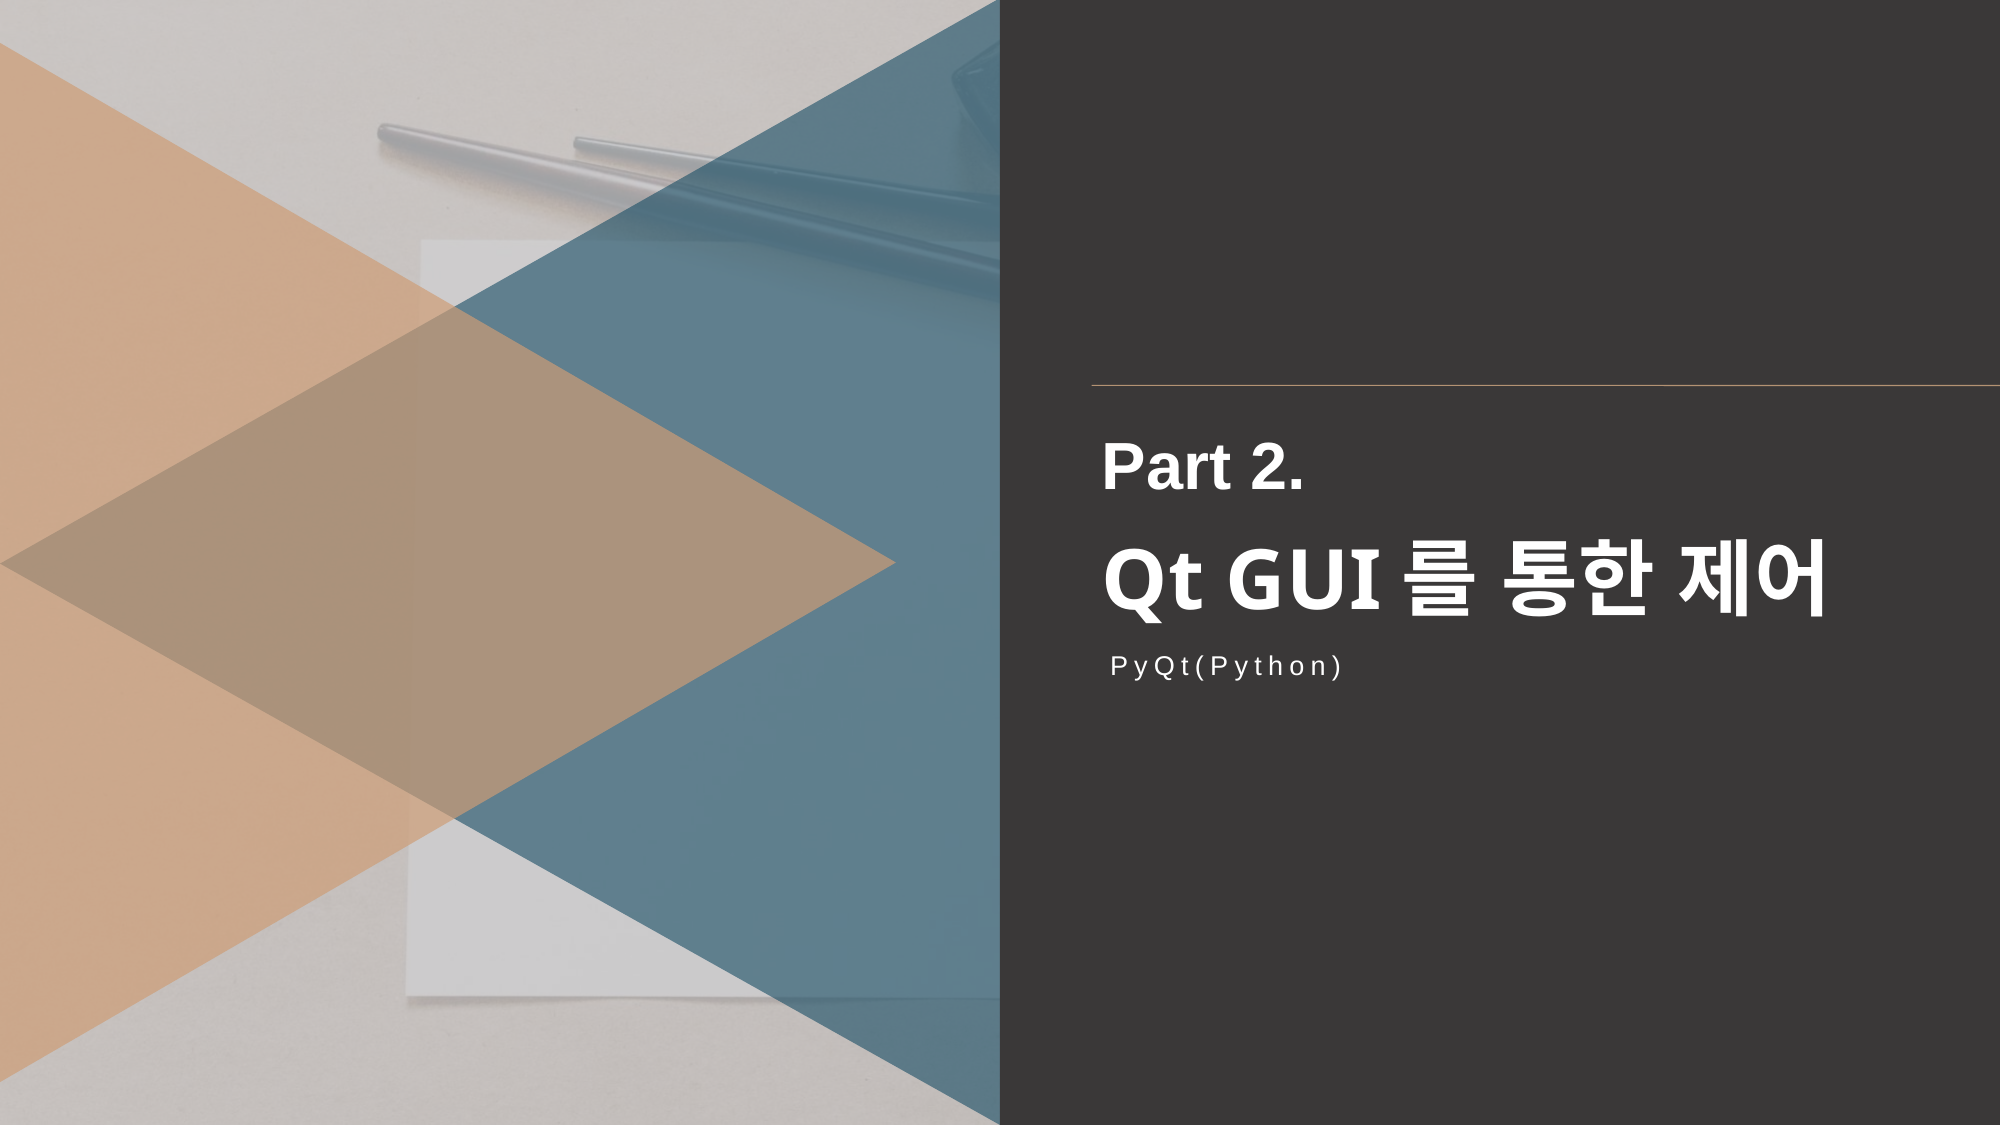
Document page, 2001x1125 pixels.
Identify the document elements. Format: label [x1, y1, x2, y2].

text_box [0, 0, 2000, 1125]
